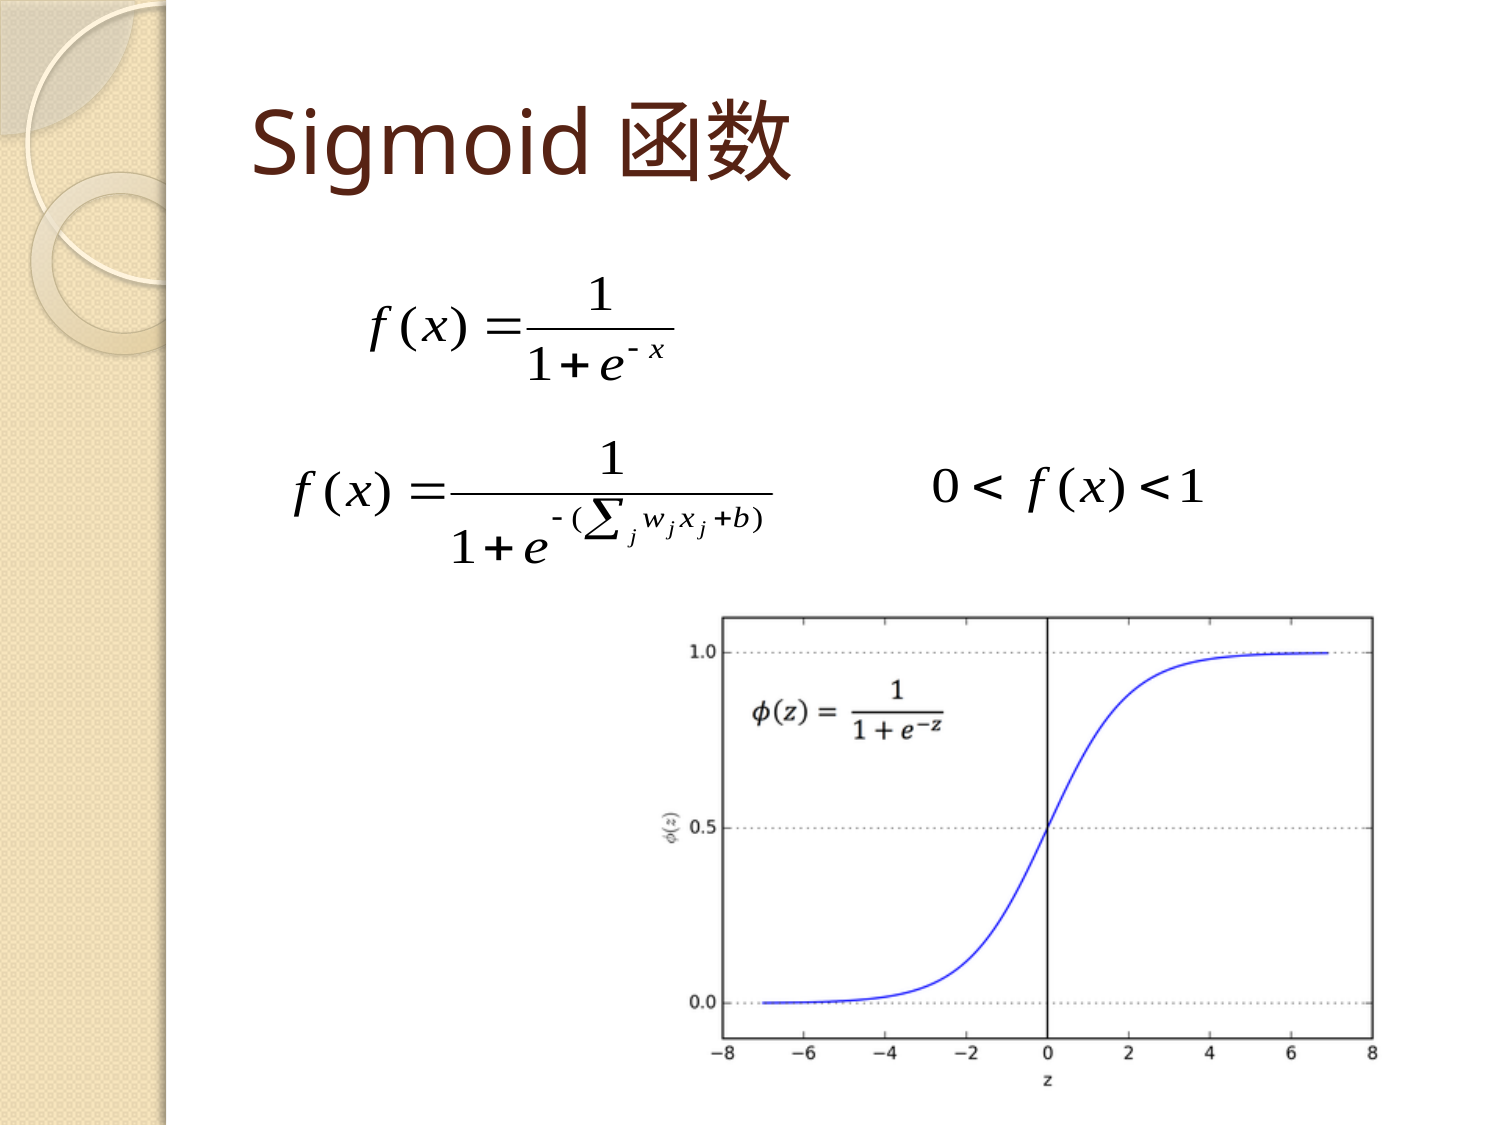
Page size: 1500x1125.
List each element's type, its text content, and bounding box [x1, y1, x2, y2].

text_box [923, 455, 1212, 524]
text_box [273, 426, 787, 578]
title Sigmoid函数 [235, 45, 1466, 233]
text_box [349, 262, 686, 392]
picture [637, 599, 1396, 1105]
